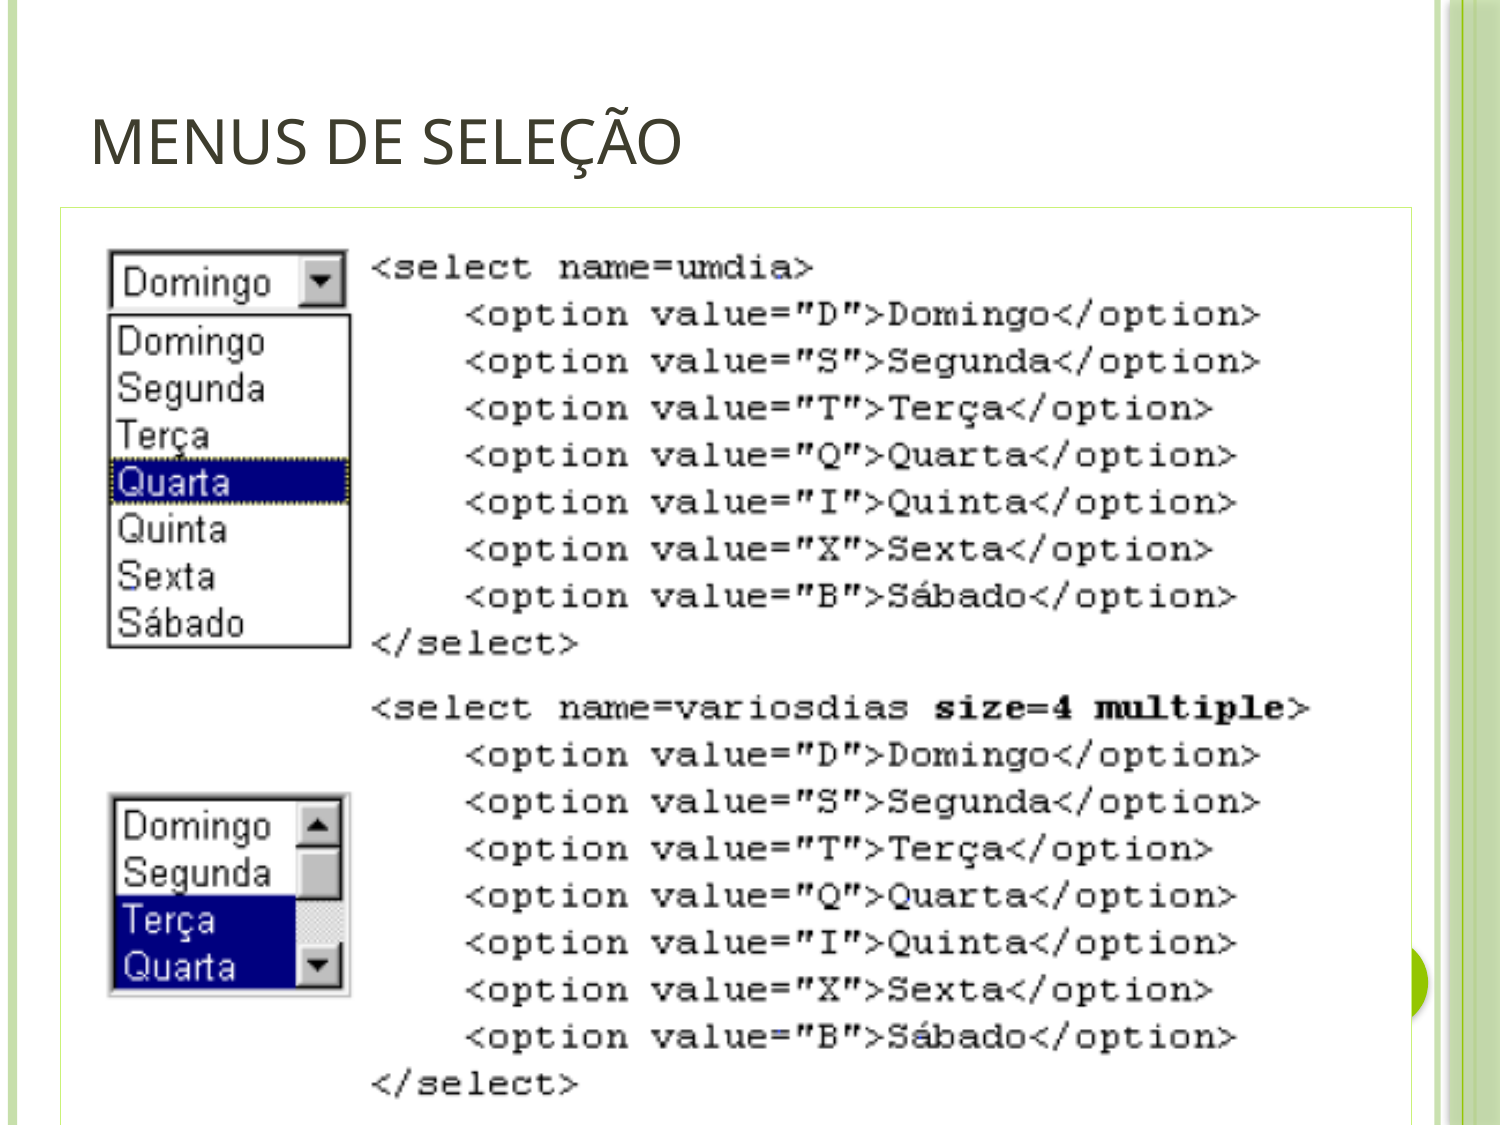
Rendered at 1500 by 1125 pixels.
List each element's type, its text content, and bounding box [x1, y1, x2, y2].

picture [60, 207, 1412, 1125]
title Menus de seleção [75, 45, 1300, 185]
